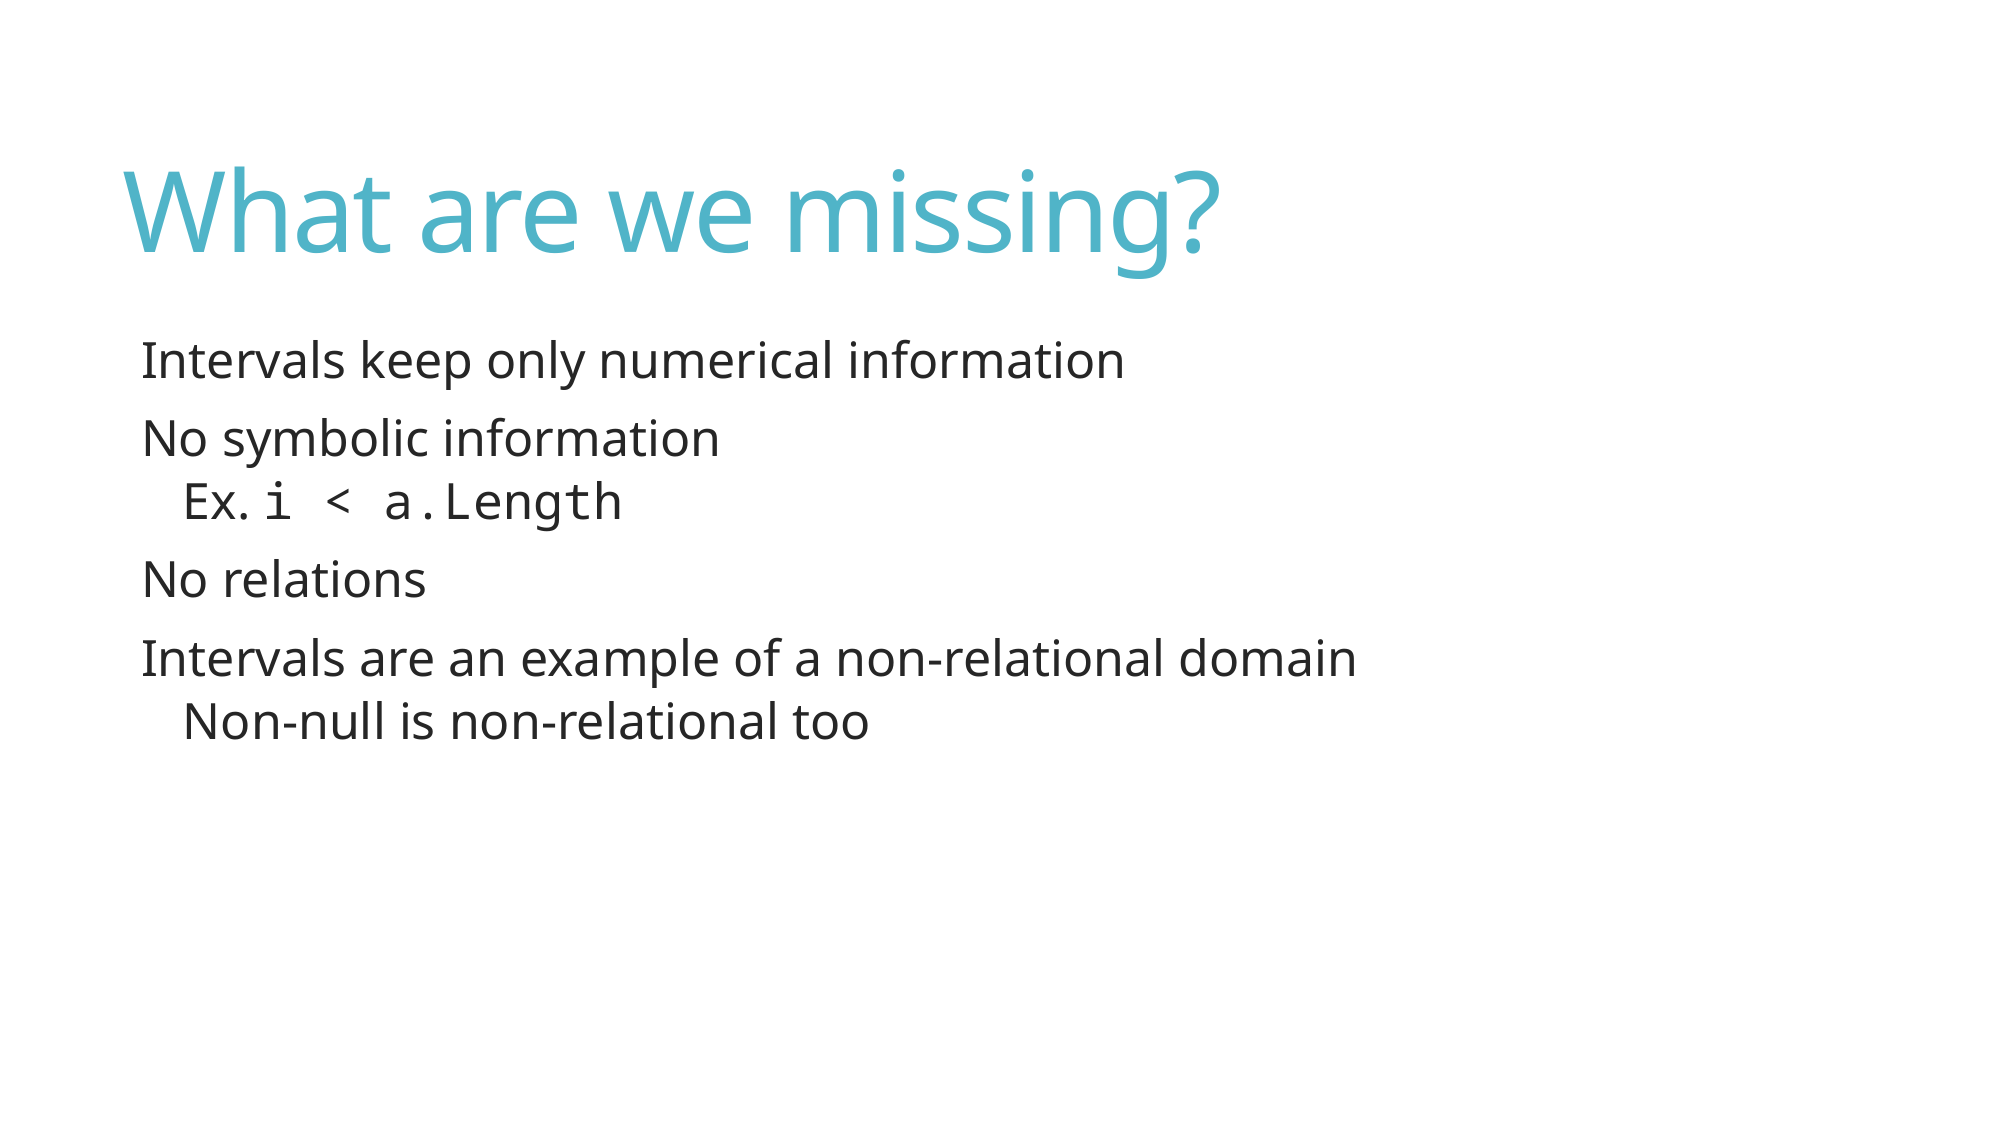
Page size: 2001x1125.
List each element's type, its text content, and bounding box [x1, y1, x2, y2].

title What are we missing? [107, 81, 1875, 354]
list Intervals keep only numerical information No symbolic information Ex. i < a.Length No relations Intervals are an example of a non-relational domain Non-null is non-relational too [111, 329, 1876, 948]
